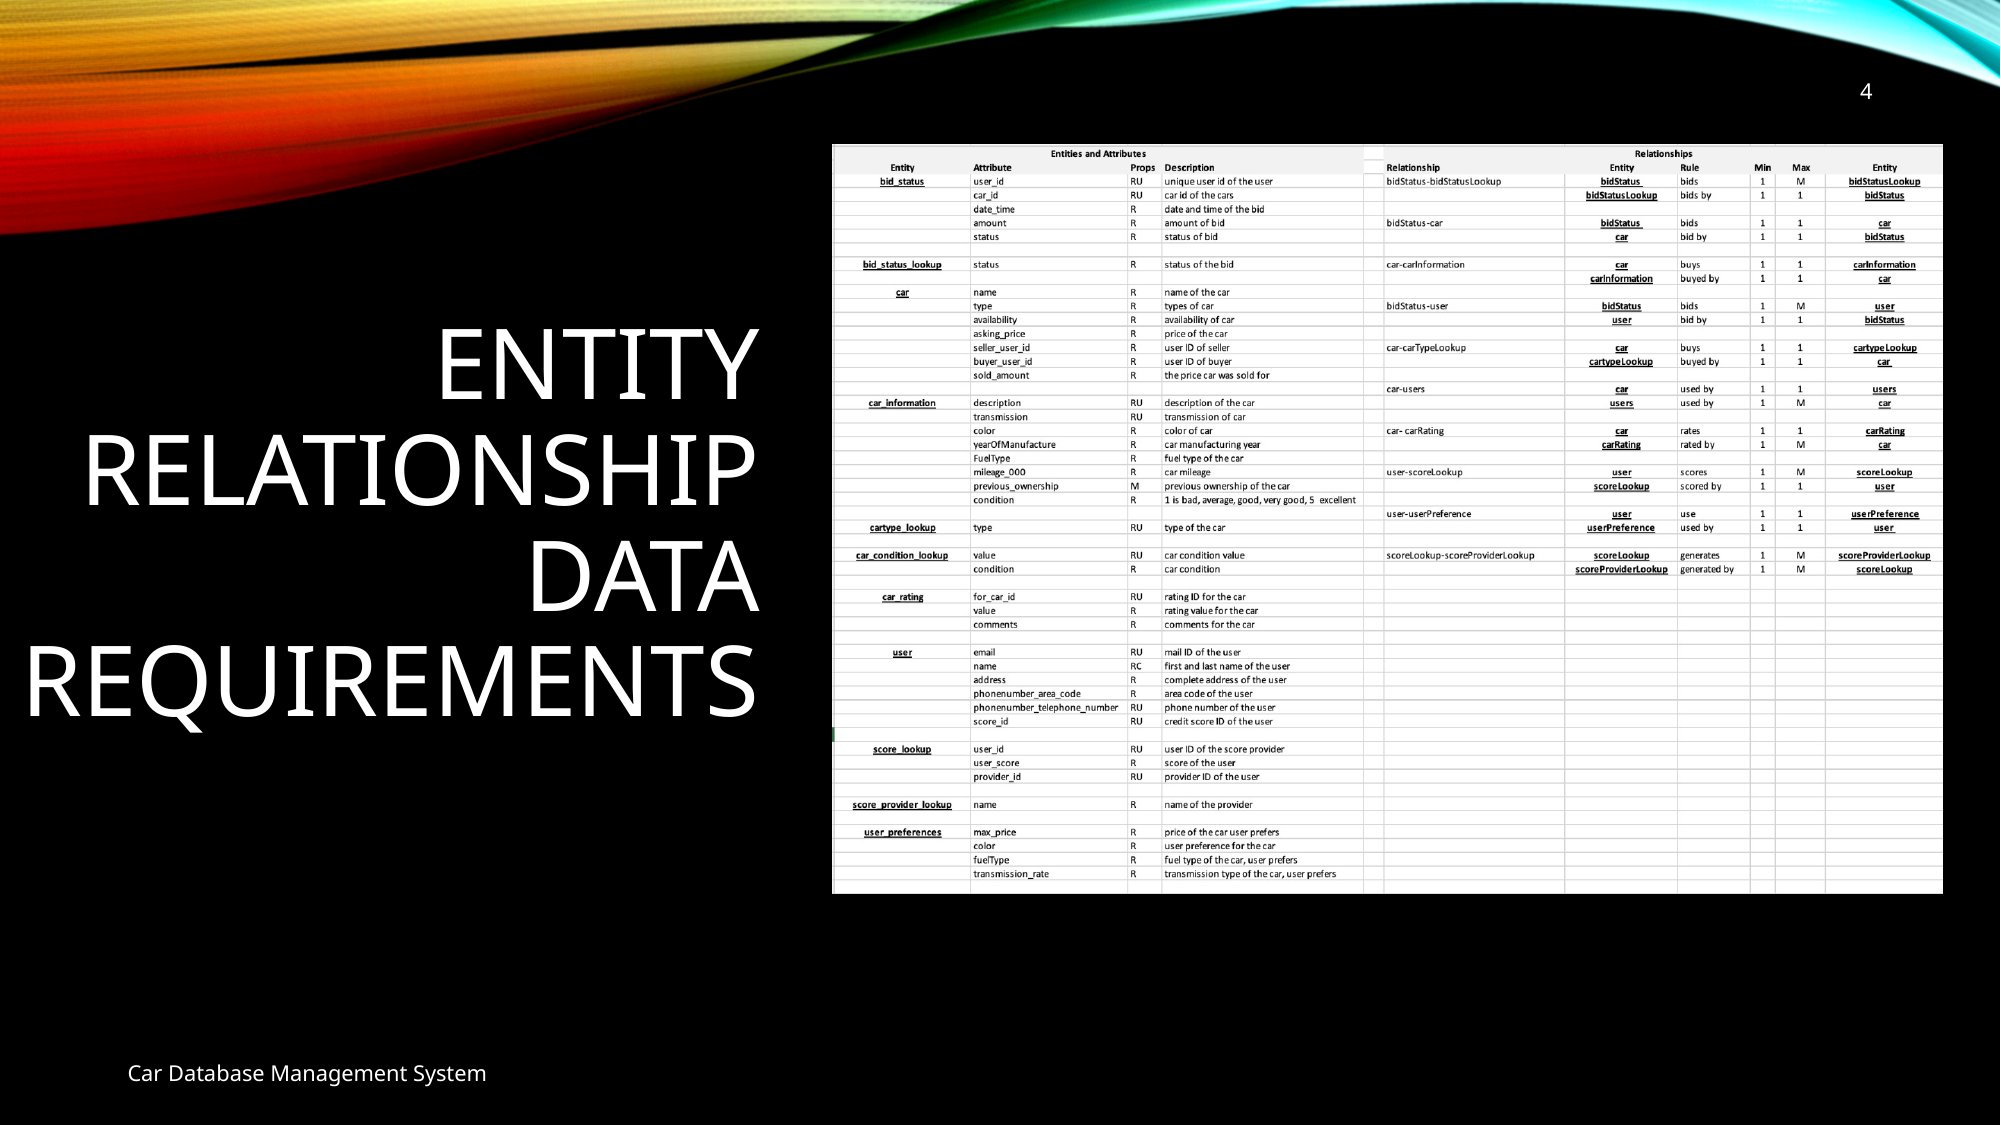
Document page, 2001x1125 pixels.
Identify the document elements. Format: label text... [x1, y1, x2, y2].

text_box Entity relationship data requirements [0, 208, 775, 746]
slide_number 4 [1437, 62, 1888, 123]
picture [0, 0, 2000, 895]
footer Car Database Management System [112, 1042, 1388, 1103]
